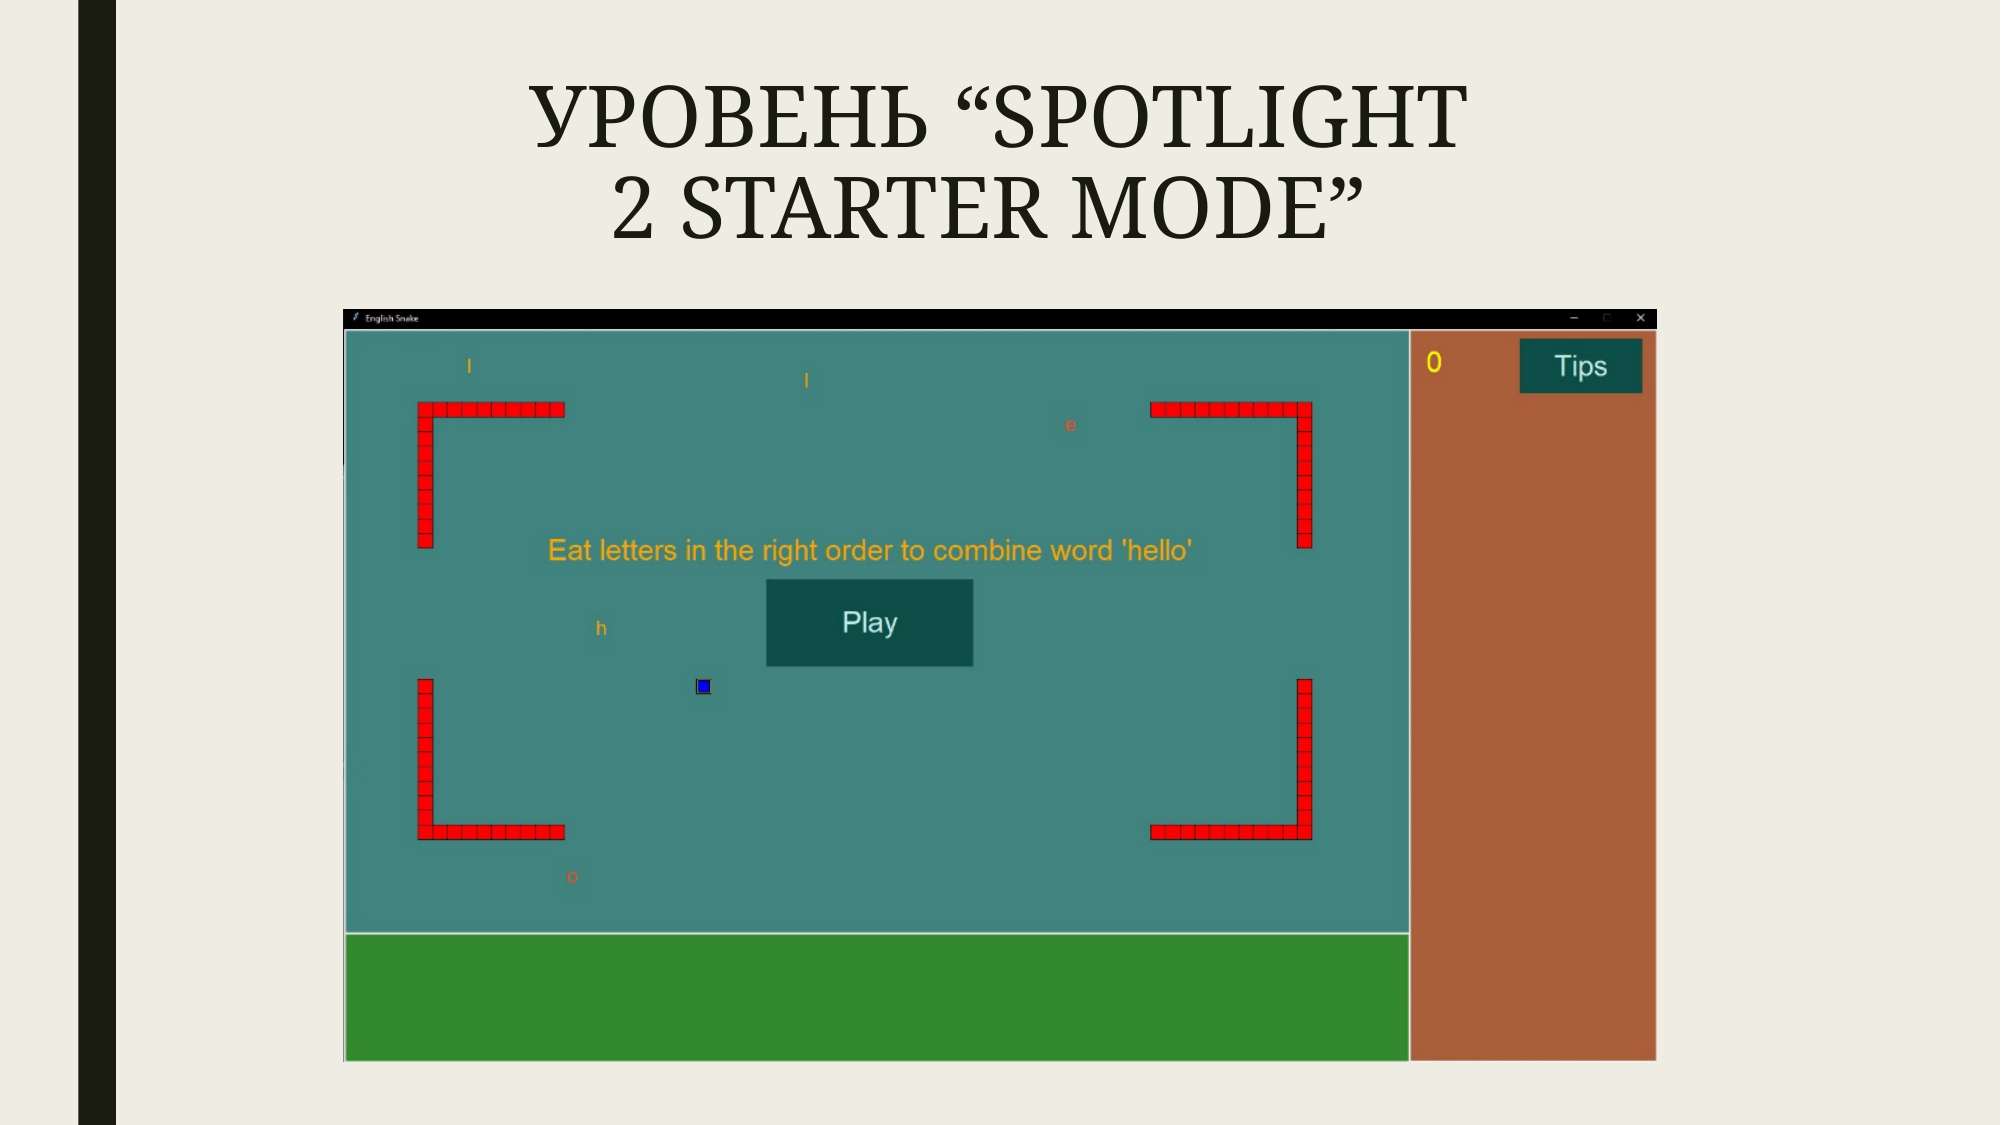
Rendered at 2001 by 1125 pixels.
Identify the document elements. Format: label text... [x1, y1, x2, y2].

picture [343, 309, 1657, 1063]
text_box Уровень “Spotlight 2 starter mode” [485, 0, 1515, 265]
